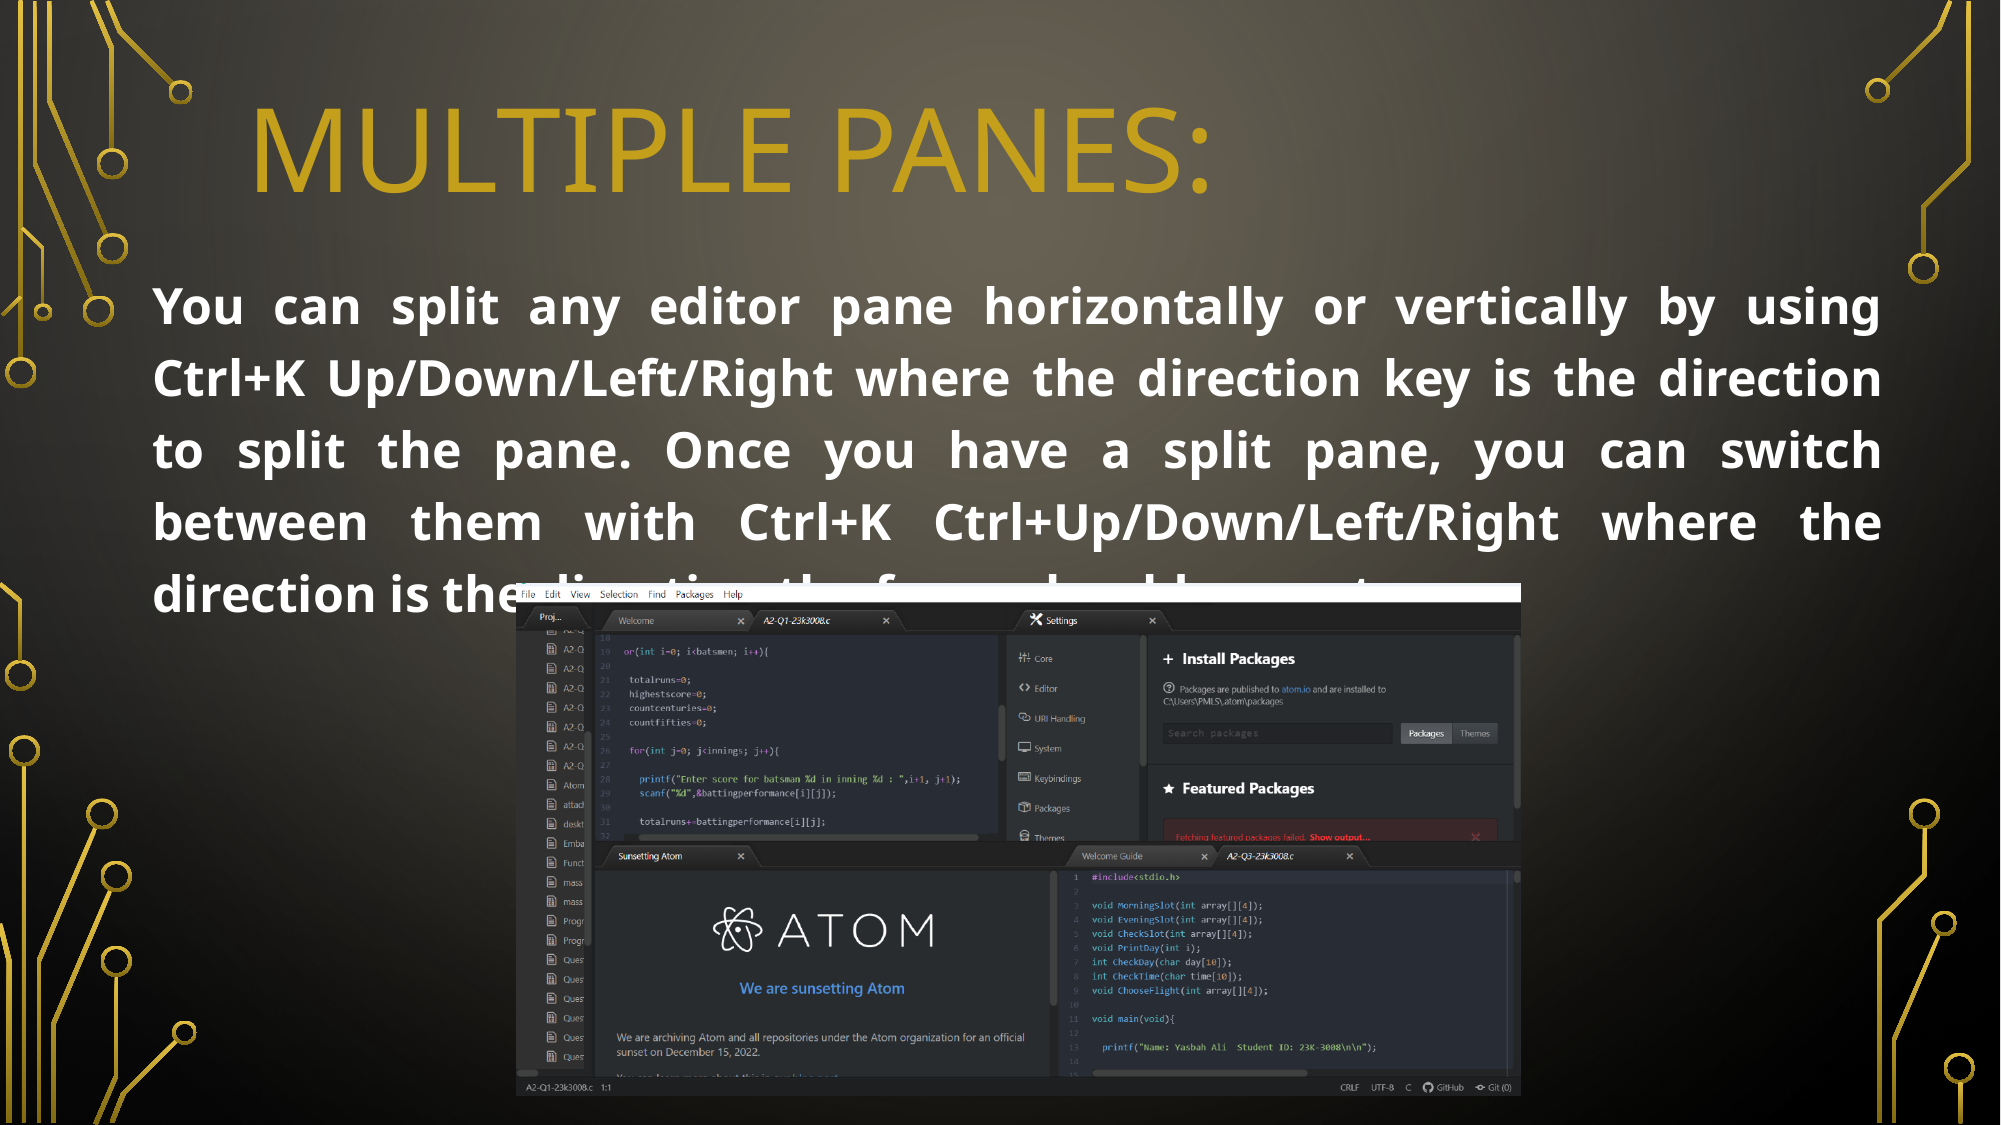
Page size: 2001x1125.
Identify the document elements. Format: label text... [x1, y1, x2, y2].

title Multiple panes: [226, 61, 2000, 249]
picture [515, 583, 1521, 1096]
list You can split any editor pane horizontally or vertically by using Ctrl+K Up/Down/Left/Right where the direction key is the direction to split the pane. Once you have a split pane, you can switch between them with Ctrl+K Ctrl+Up/Down/Left/Right where the direction is the direction the focus should move to. [132, 252, 1904, 995]
